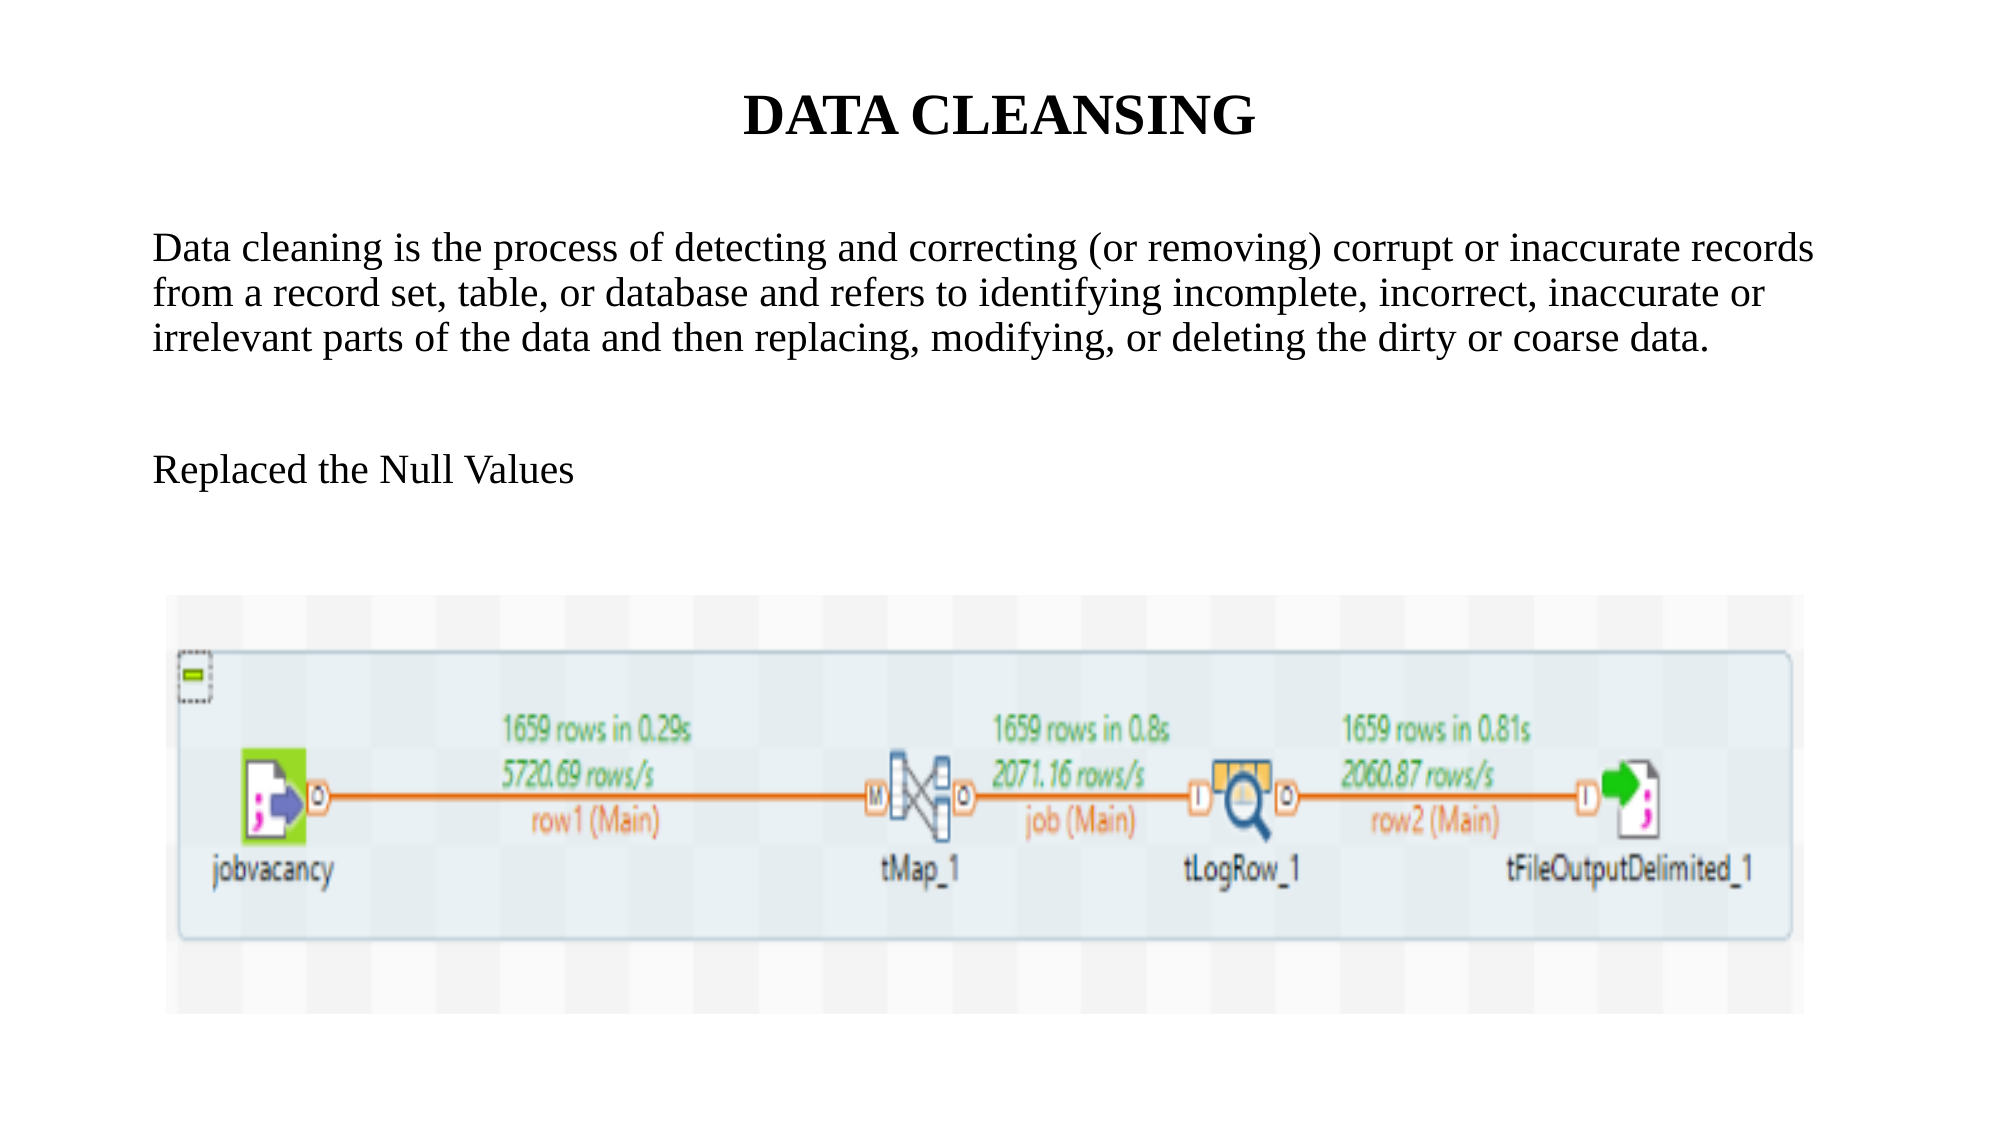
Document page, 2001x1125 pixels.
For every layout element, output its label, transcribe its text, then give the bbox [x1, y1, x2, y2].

list Data cleaning is the process of detecting and correcting (or removing) corrupt or inaccurate records from a record set, table, or database and refers to identifying incomplete, incorrect, inaccurate or irrelevant parts of the data and then replacing, modifying, or deleting the dirty or coarse data. Replaced the Null Values [137, 218, 1863, 1014]
picture [165, 595, 1804, 1014]
title DATA CLEANSING [137, 59, 1863, 172]
